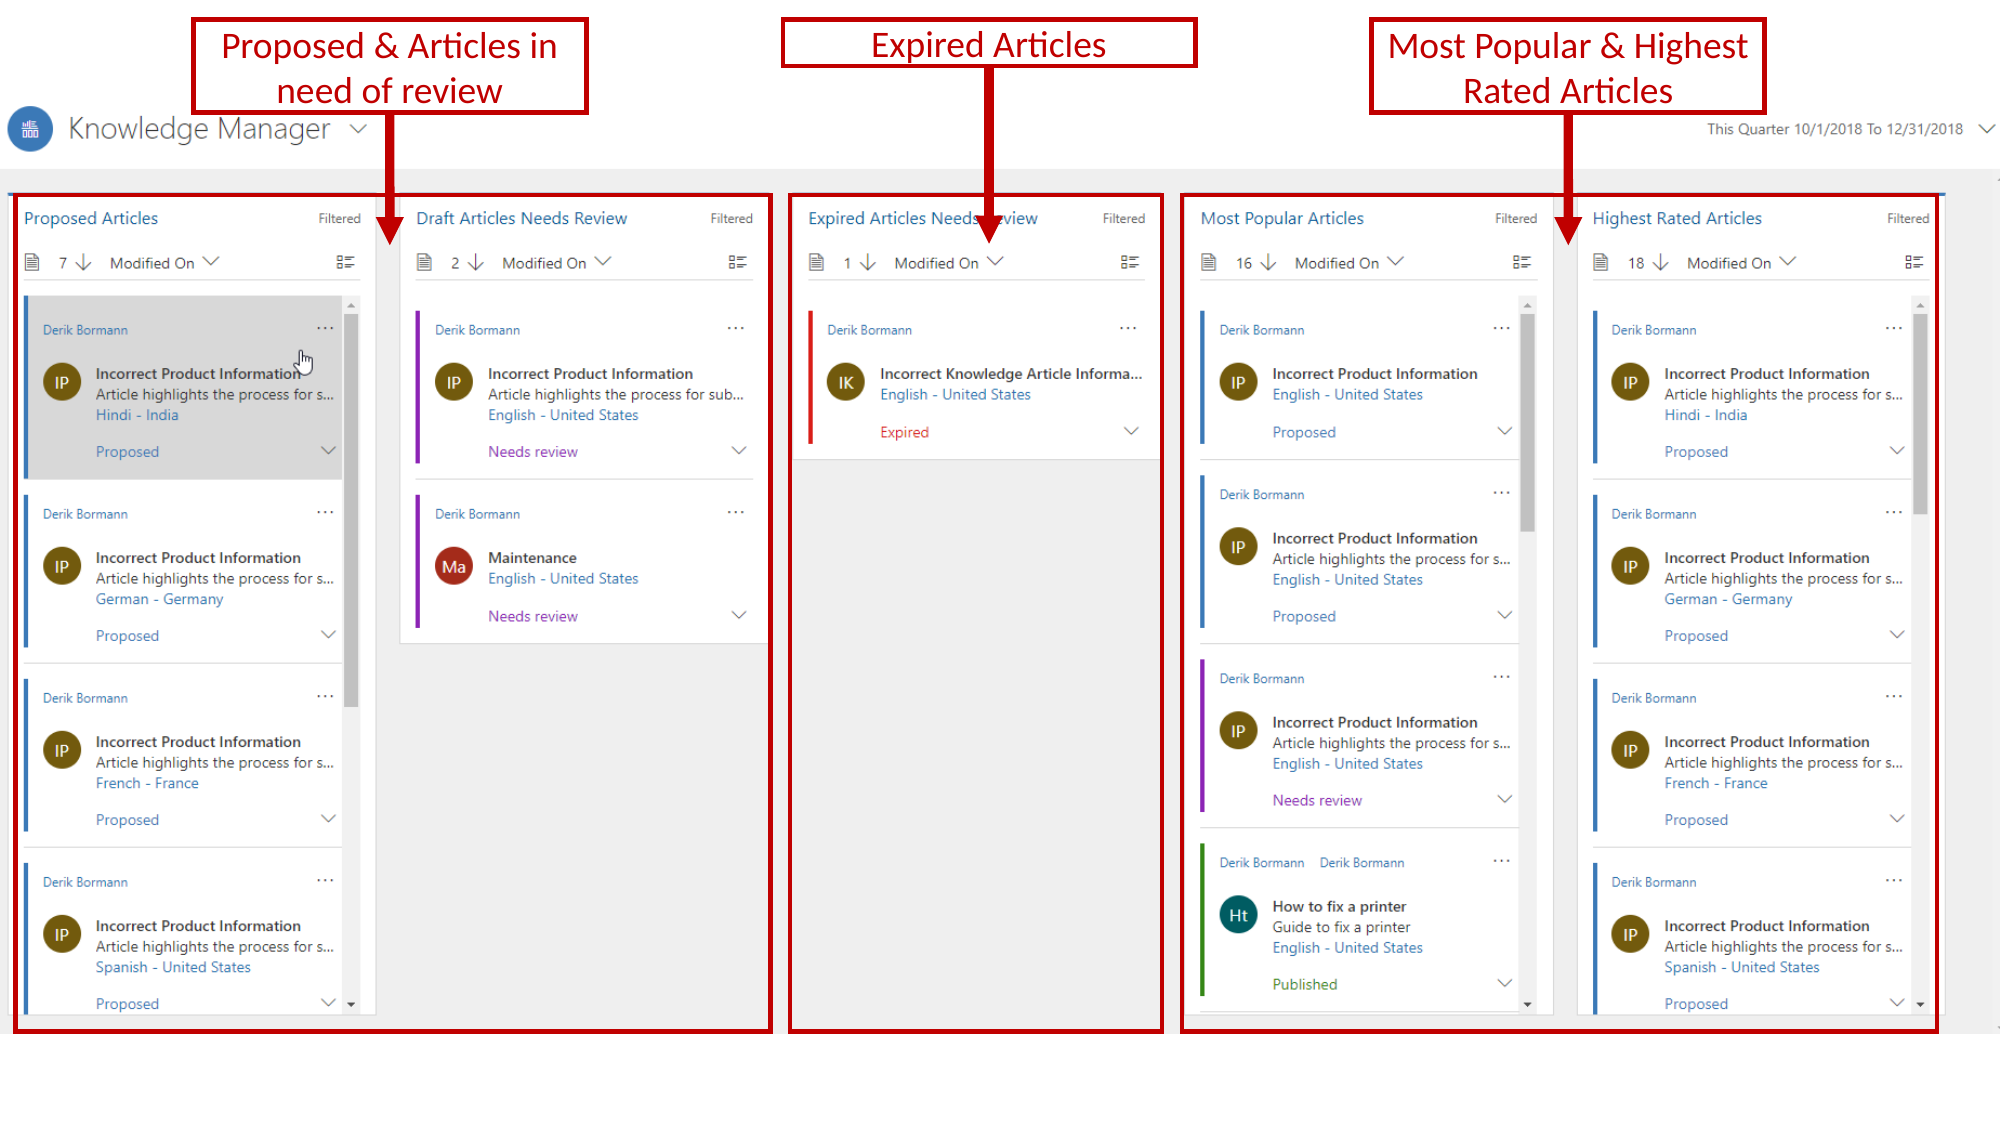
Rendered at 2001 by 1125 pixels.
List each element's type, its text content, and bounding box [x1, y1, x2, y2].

picture [0, 91, 2000, 1034]
text_box Most Popular & Highest Rated Articles [1371, 18, 1766, 91]
text_box Proposed & Articles in need of review [192, 18, 587, 91]
text_box Expired Articles [782, 18, 1196, 67]
